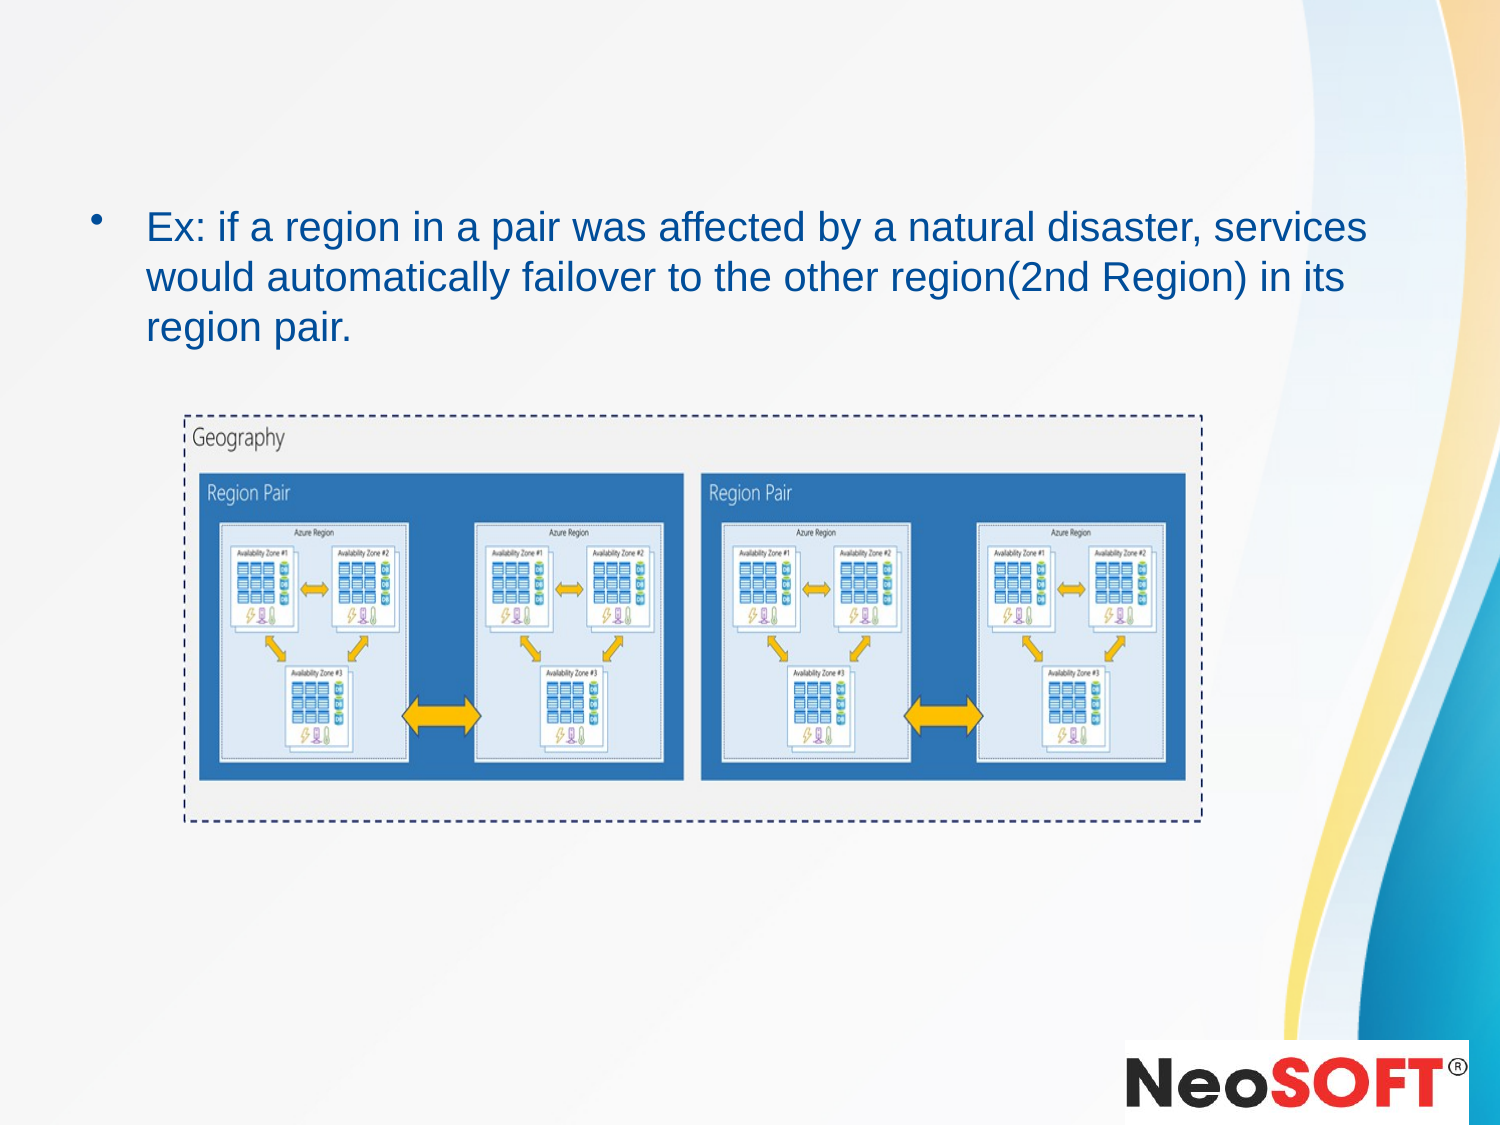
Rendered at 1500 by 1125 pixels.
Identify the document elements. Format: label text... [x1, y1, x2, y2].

picture [0, 0, 1500, 1125]
list Ex: if a region in a pair was affected by a natural disaster, services would automatically failover to the other region(2nd Region) in its region pair. [74, 192, 1426, 1006]
